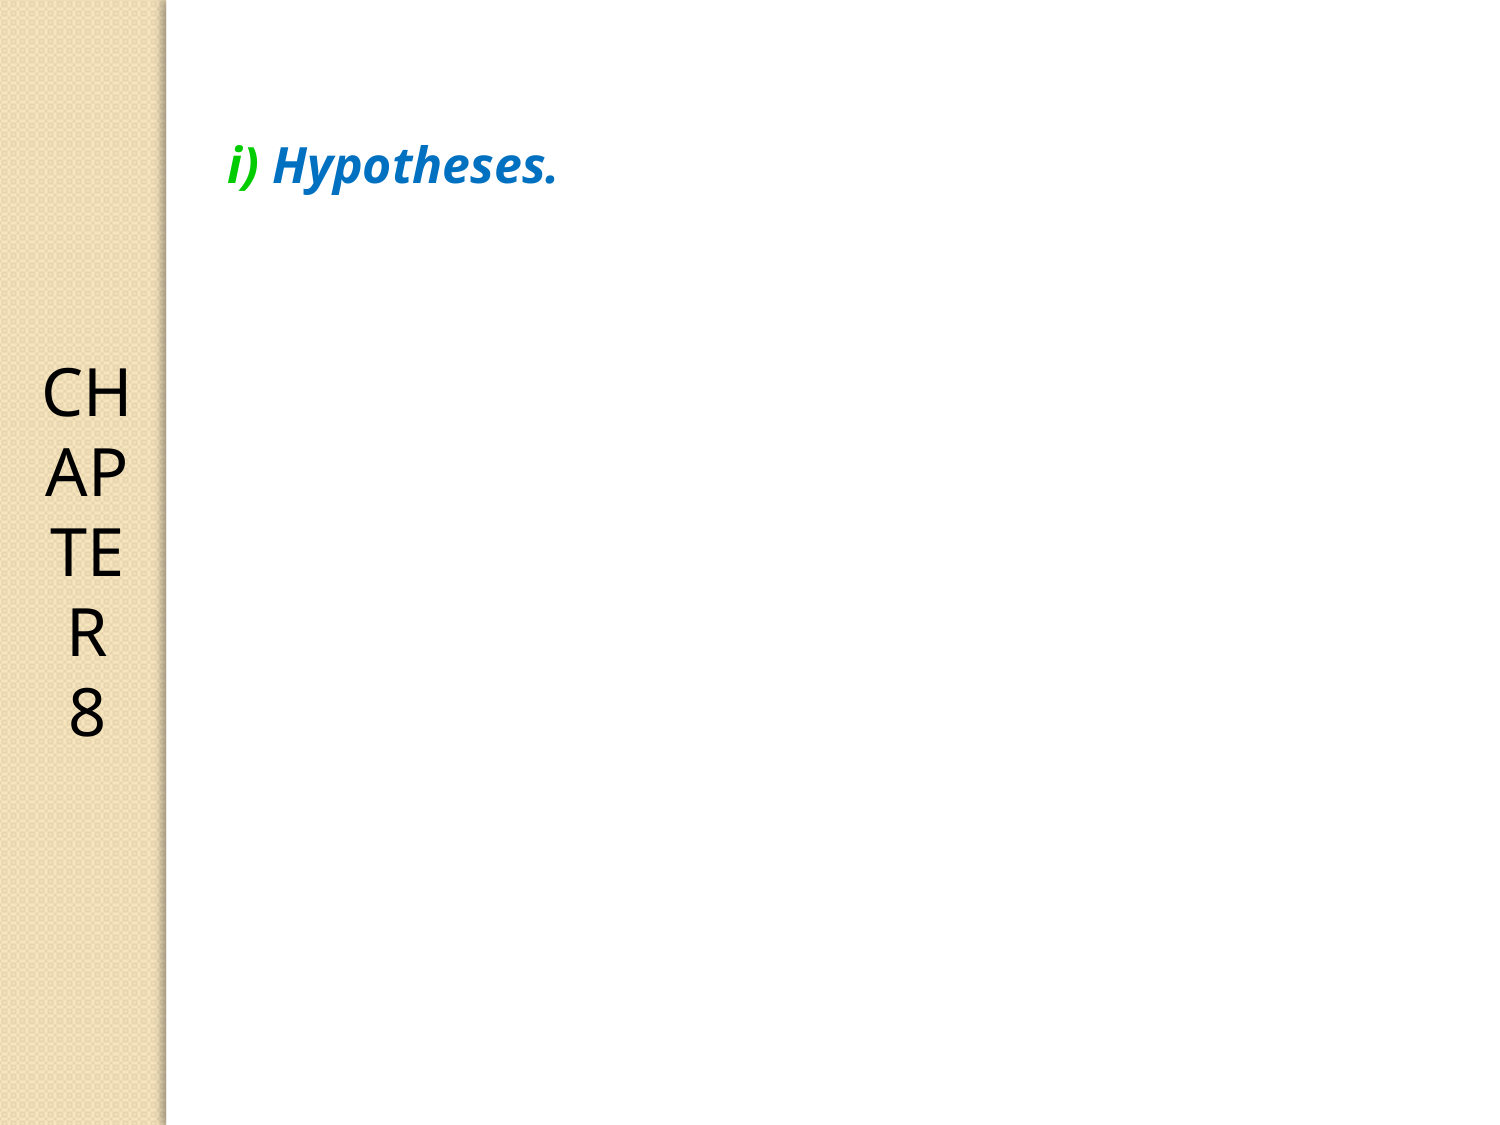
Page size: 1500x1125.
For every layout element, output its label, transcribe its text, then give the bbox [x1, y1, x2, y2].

text_box i) Hypotheses. [212, 125, 1388, 261]
text_box CHAPTER 8 [23, 35, 152, 1065]
